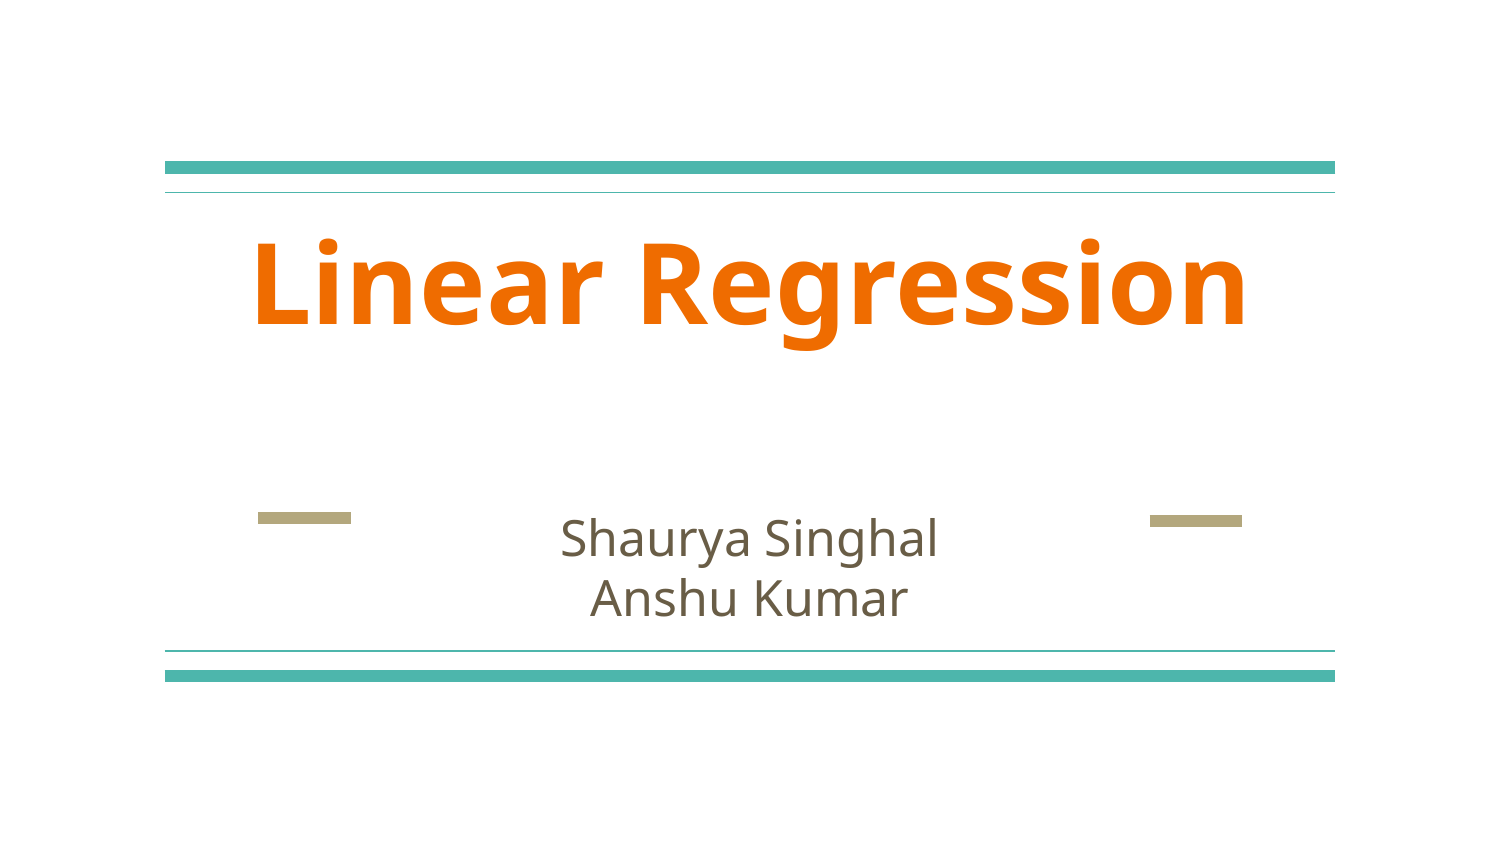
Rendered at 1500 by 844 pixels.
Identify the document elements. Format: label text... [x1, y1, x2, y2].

title Linear Regression [164, 38, 1336, 490]
subtitle Shaurya Singhal Anshu Kumar [51, 490, 1449, 764]
